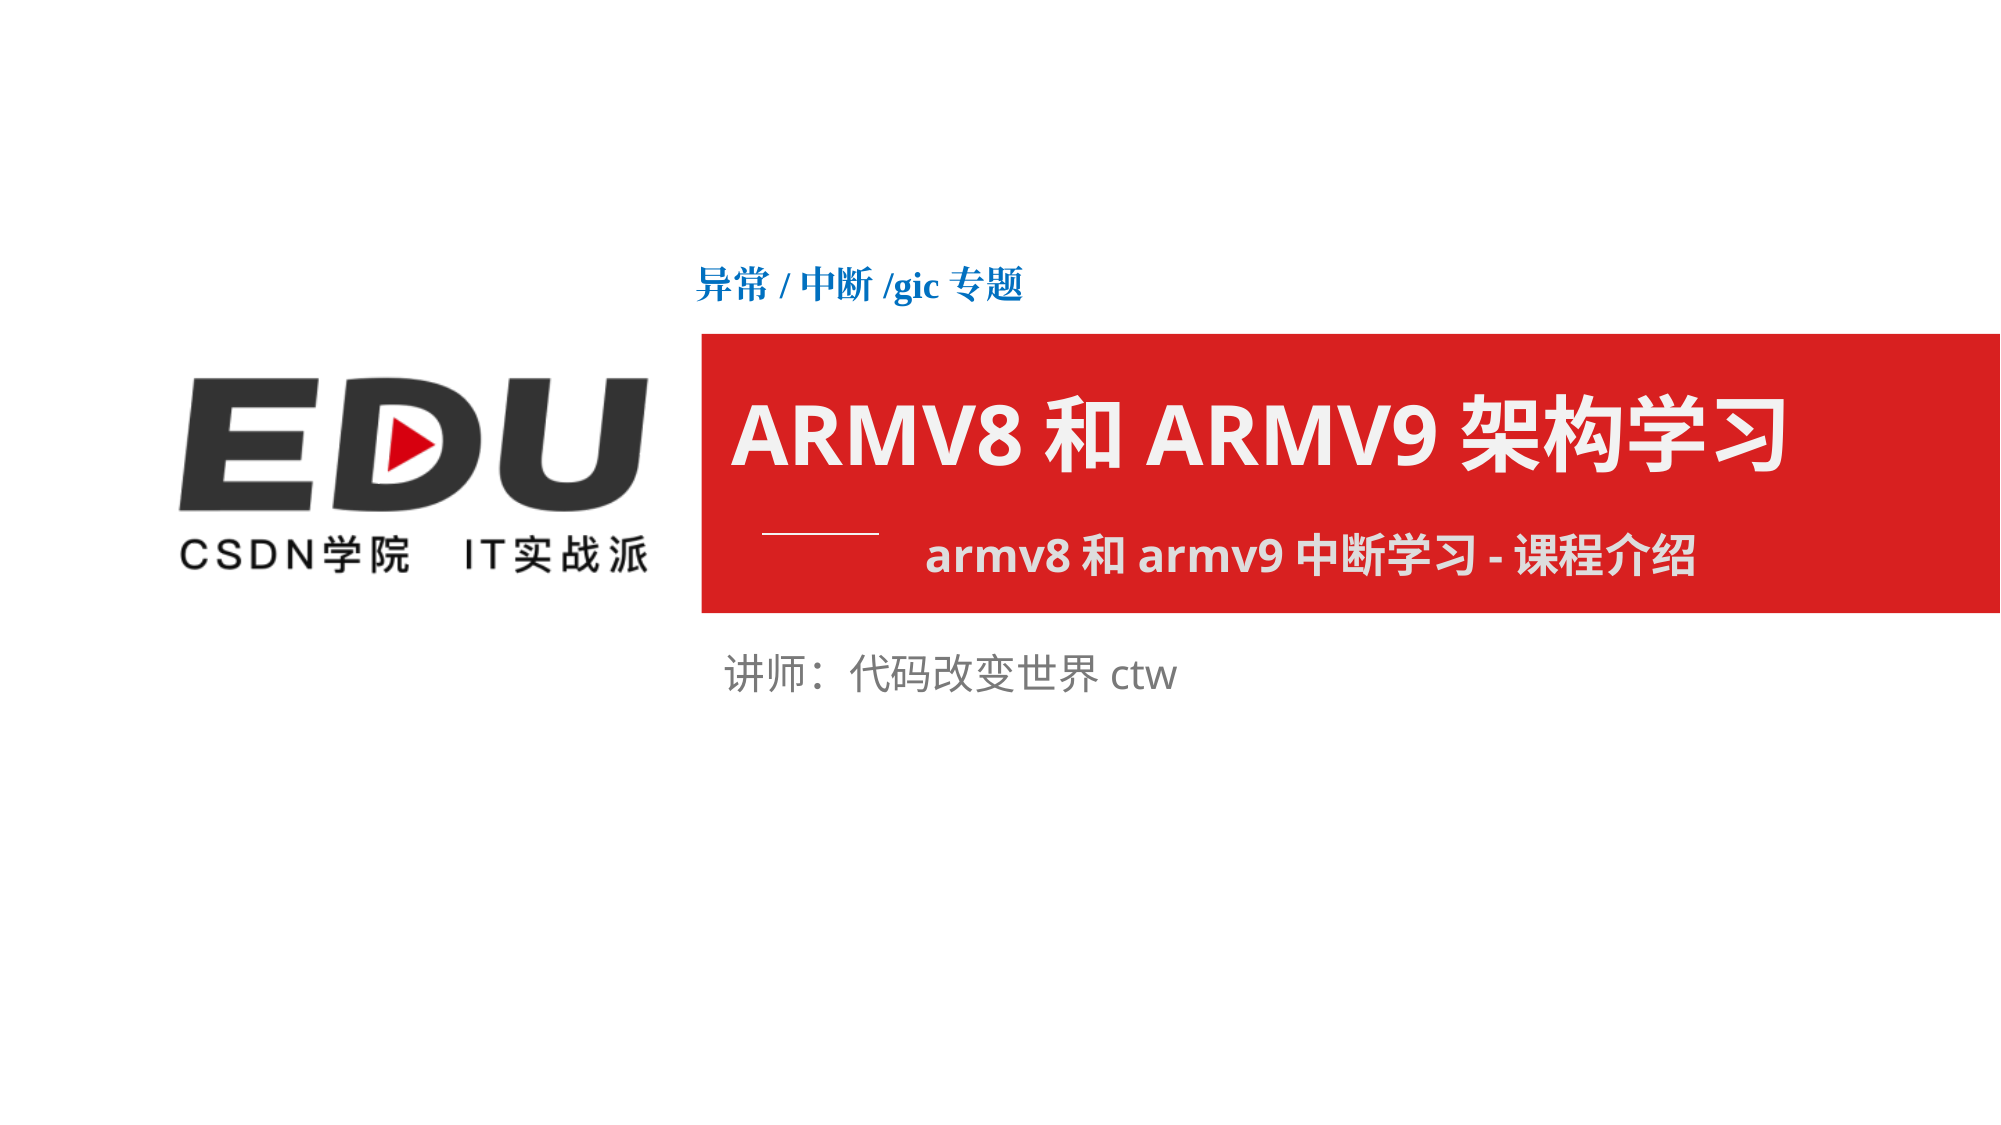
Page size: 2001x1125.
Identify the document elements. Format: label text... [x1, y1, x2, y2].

text_box 异常/中断/gic专题 [681, 253, 1060, 314]
title ARMV8和ARMV9架构学习 [716, 375, 1954, 494]
picture [172, 363, 654, 584]
list armv8和armv9中断学习-课程介绍 [916, 491, 1757, 590]
list 讲师：代码改变世界ctw [715, 639, 1641, 707]
